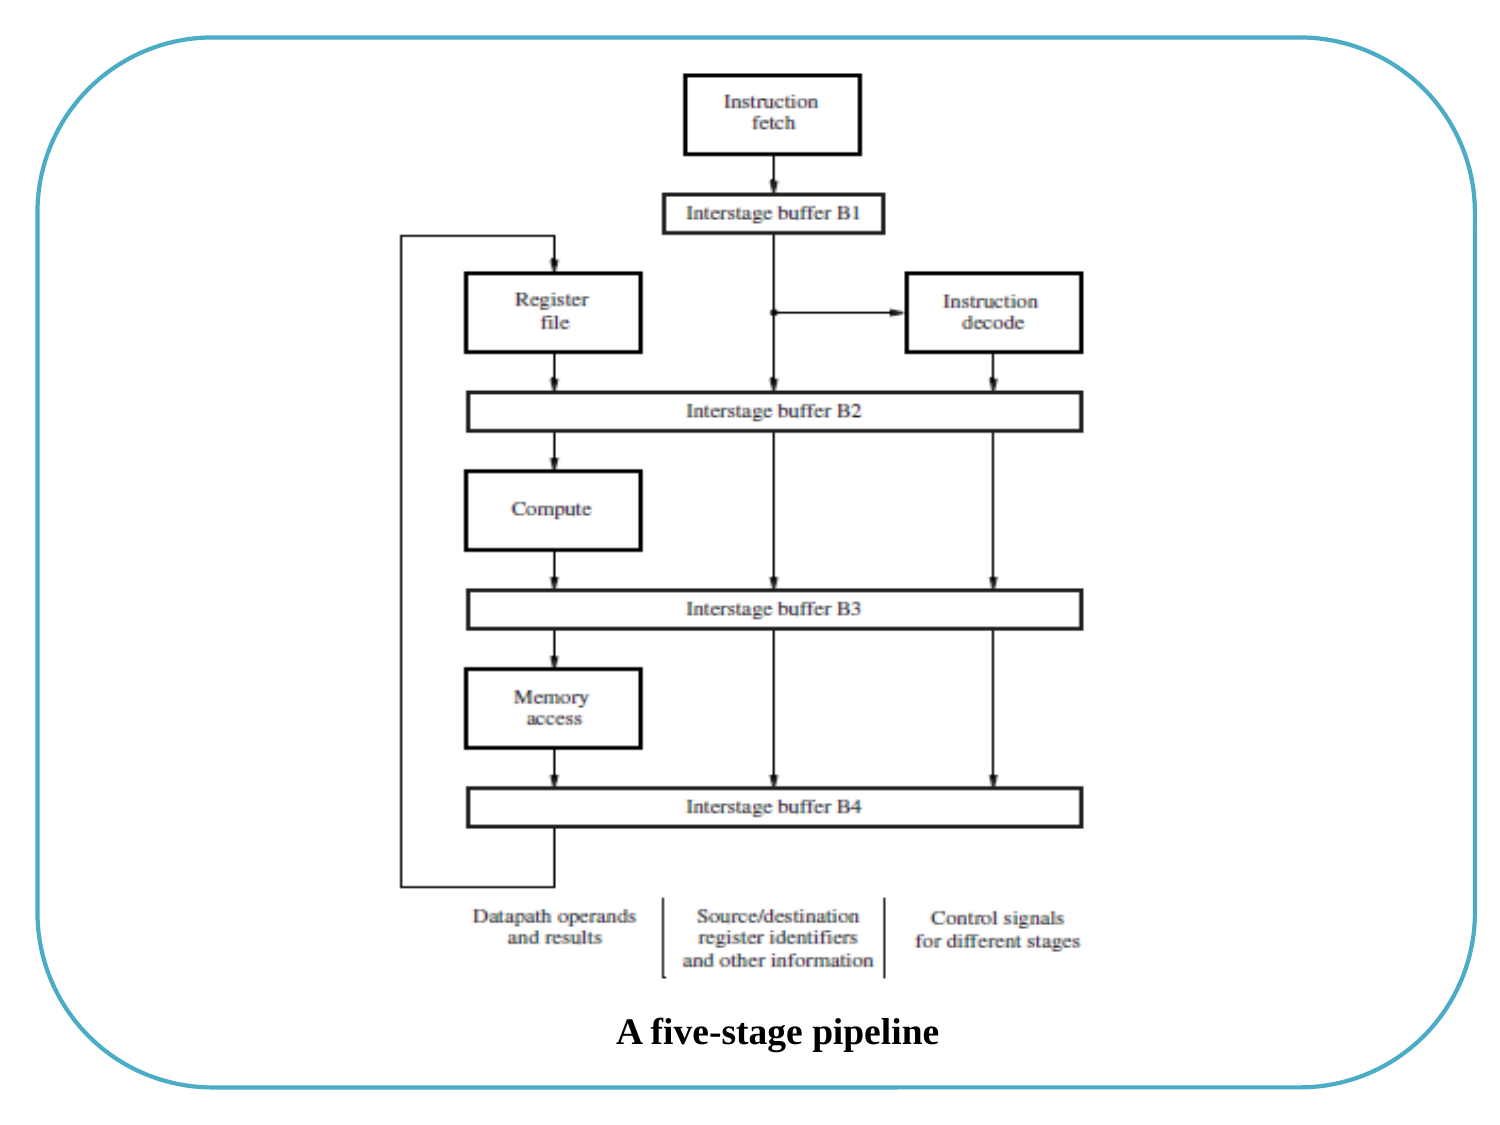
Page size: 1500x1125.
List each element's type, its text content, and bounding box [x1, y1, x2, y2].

picture [324, 49, 1151, 1001]
text_box [35, 35, 1478, 1090]
text_box A five-stage pipeline [601, 1010, 955, 1060]
